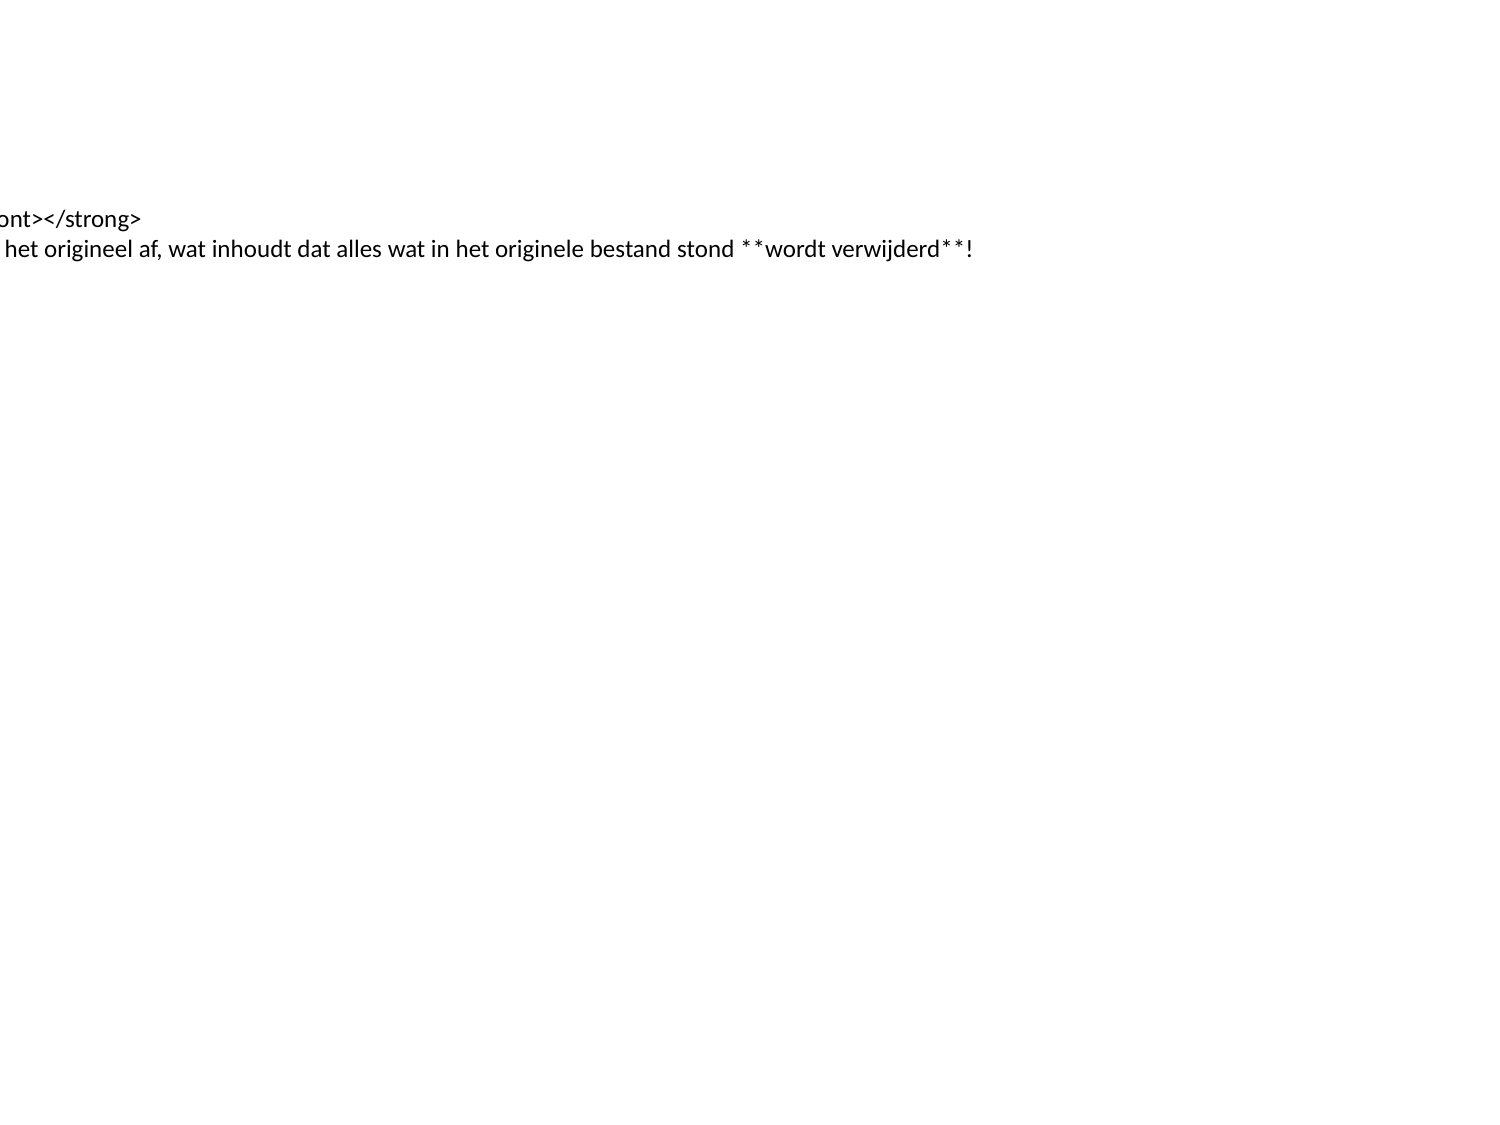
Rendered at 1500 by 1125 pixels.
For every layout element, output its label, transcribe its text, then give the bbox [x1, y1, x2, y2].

text_box Info: ### <strong><font color='red'>Wees voorzichtig!</font></strong> Het openen van een bestand met `'w'` of `'w+'` kapt het origineel af, wat inhoudt dat alles wat in het originele bestand stond **wordt verwijderd**! [0, 149, 992, 300]
